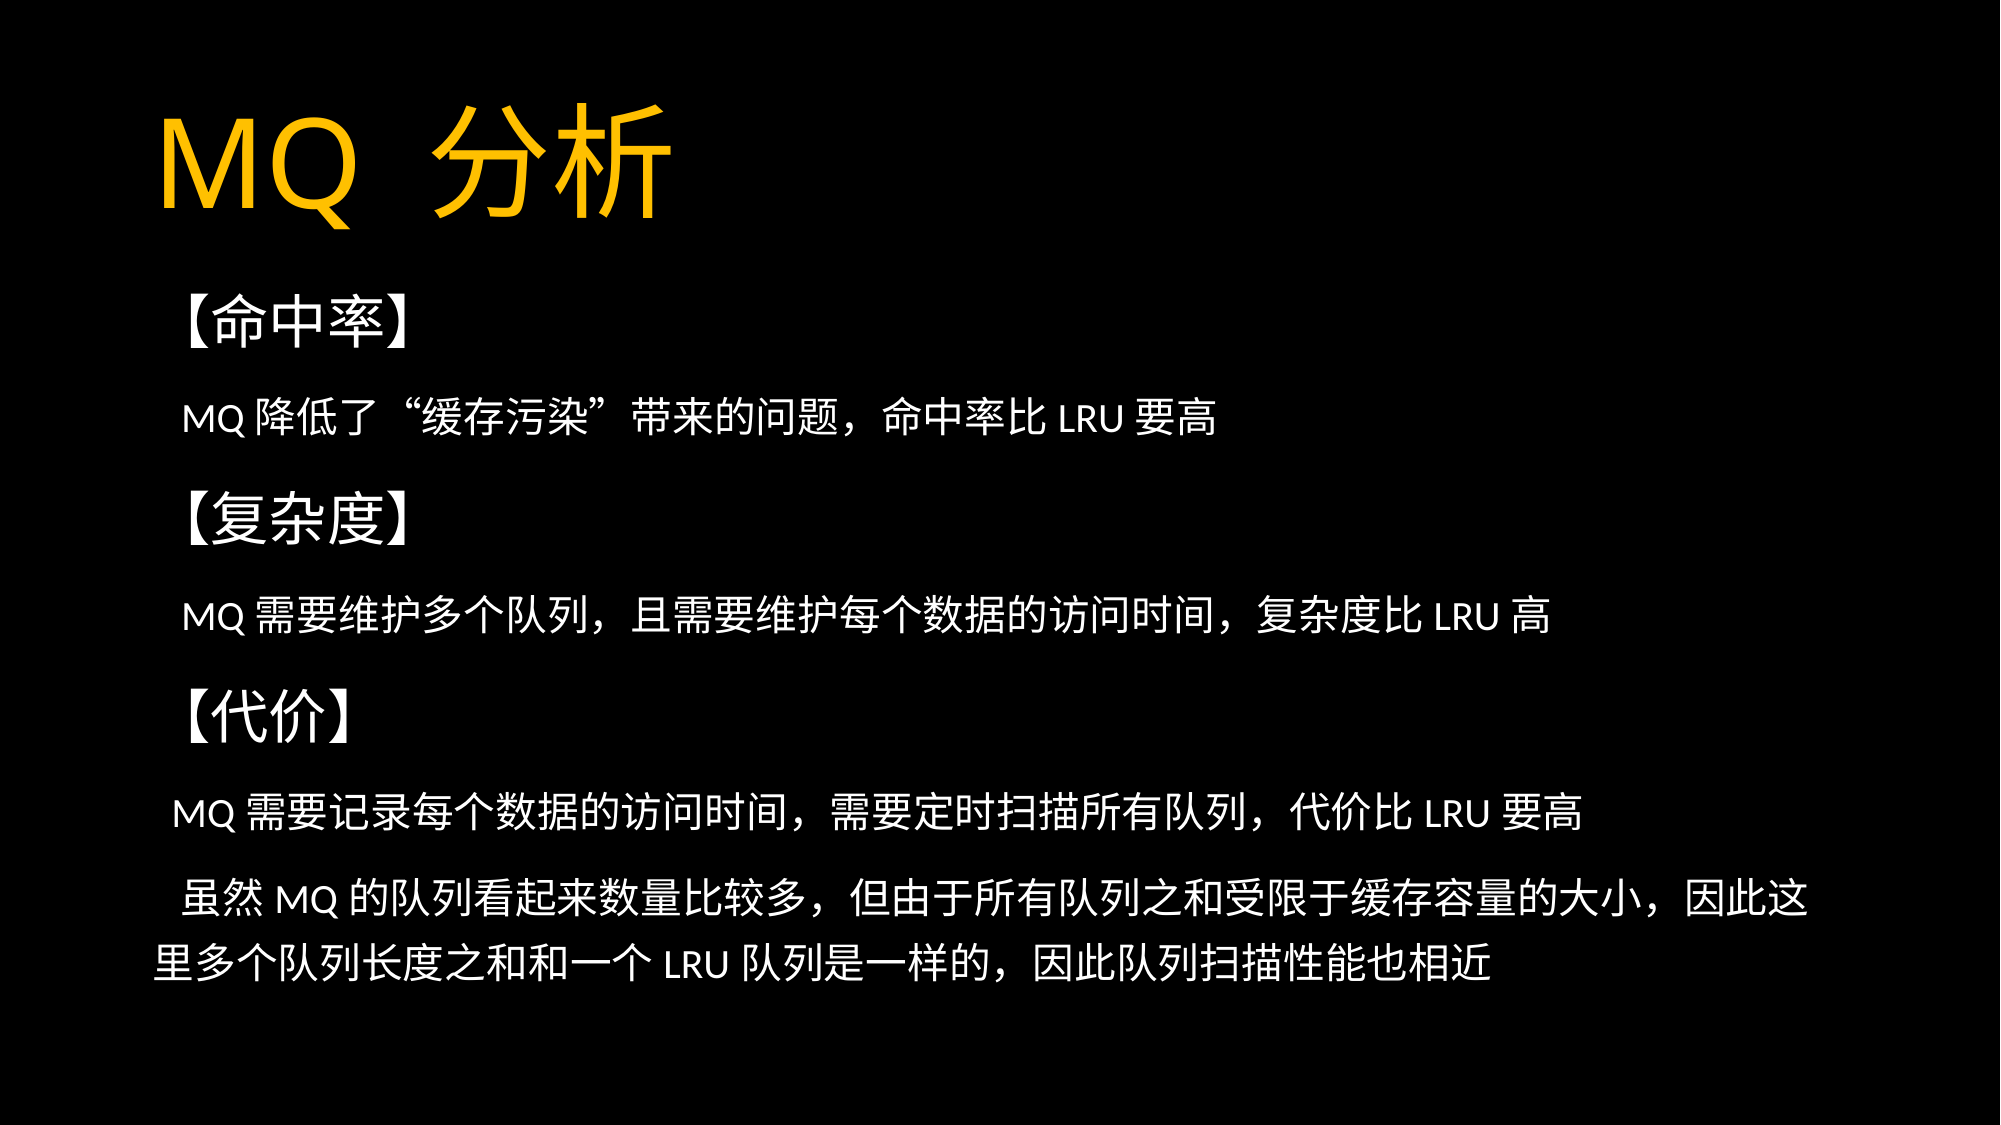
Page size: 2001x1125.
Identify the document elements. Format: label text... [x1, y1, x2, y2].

title MQ 分析 [137, 59, 1863, 278]
text_box 【命中率】 MQ降低了“缓存污染”带来的问题，命中率比LRU要高 【复杂度】 MQ需要维护多个队列，且需要维护每个数据的访问时间，复杂度比LRU高 【代价】 MQ需要记录每个数据的访问时间，需要定时扫描所有队列，代价比LRU要高 虽然MQ的队列看起来数量比较多，但由于所有队列之和受限于缓存容量的大小，因此这里多个队列长度之和和一个LRU队列是一样的，因此队列扫描性能也相近 [137, 256, 1844, 1079]
